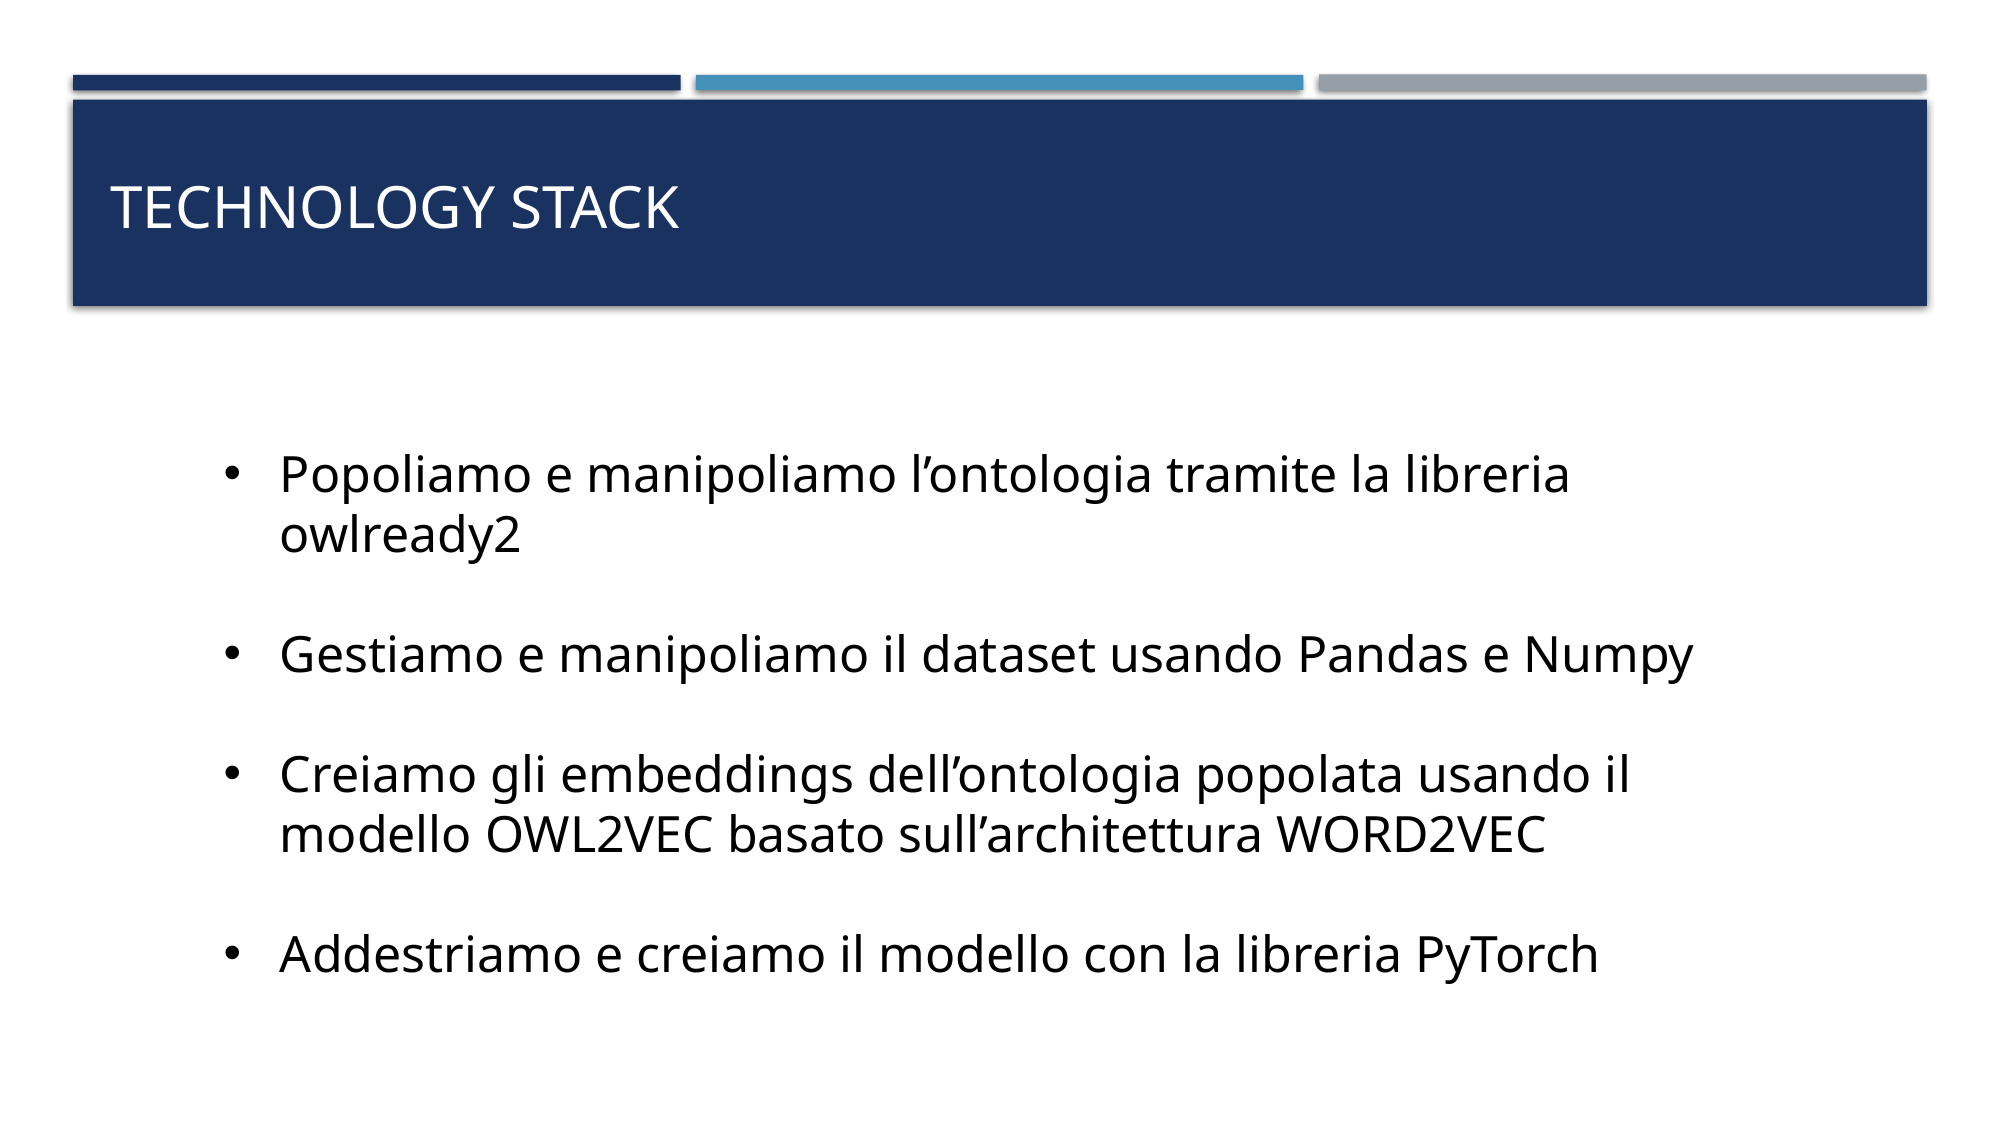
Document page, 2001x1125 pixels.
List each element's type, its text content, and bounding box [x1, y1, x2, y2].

title TECHNOLOGY STACK [95, 129, 1905, 248]
text_box Popoliamo e manipoliamo l’ontologia tramite la libreria owlready2 Gestiamo e manipoliamo il dataset usando Pandas e Numpy Creiamo gli embeddings dell’ontologia popolata usando il modello OWL2VEC basato sull’architettura WORD2VEC Addestriamo e creiamo il modello con la libreria PyTorch [208, 435, 1791, 990]
